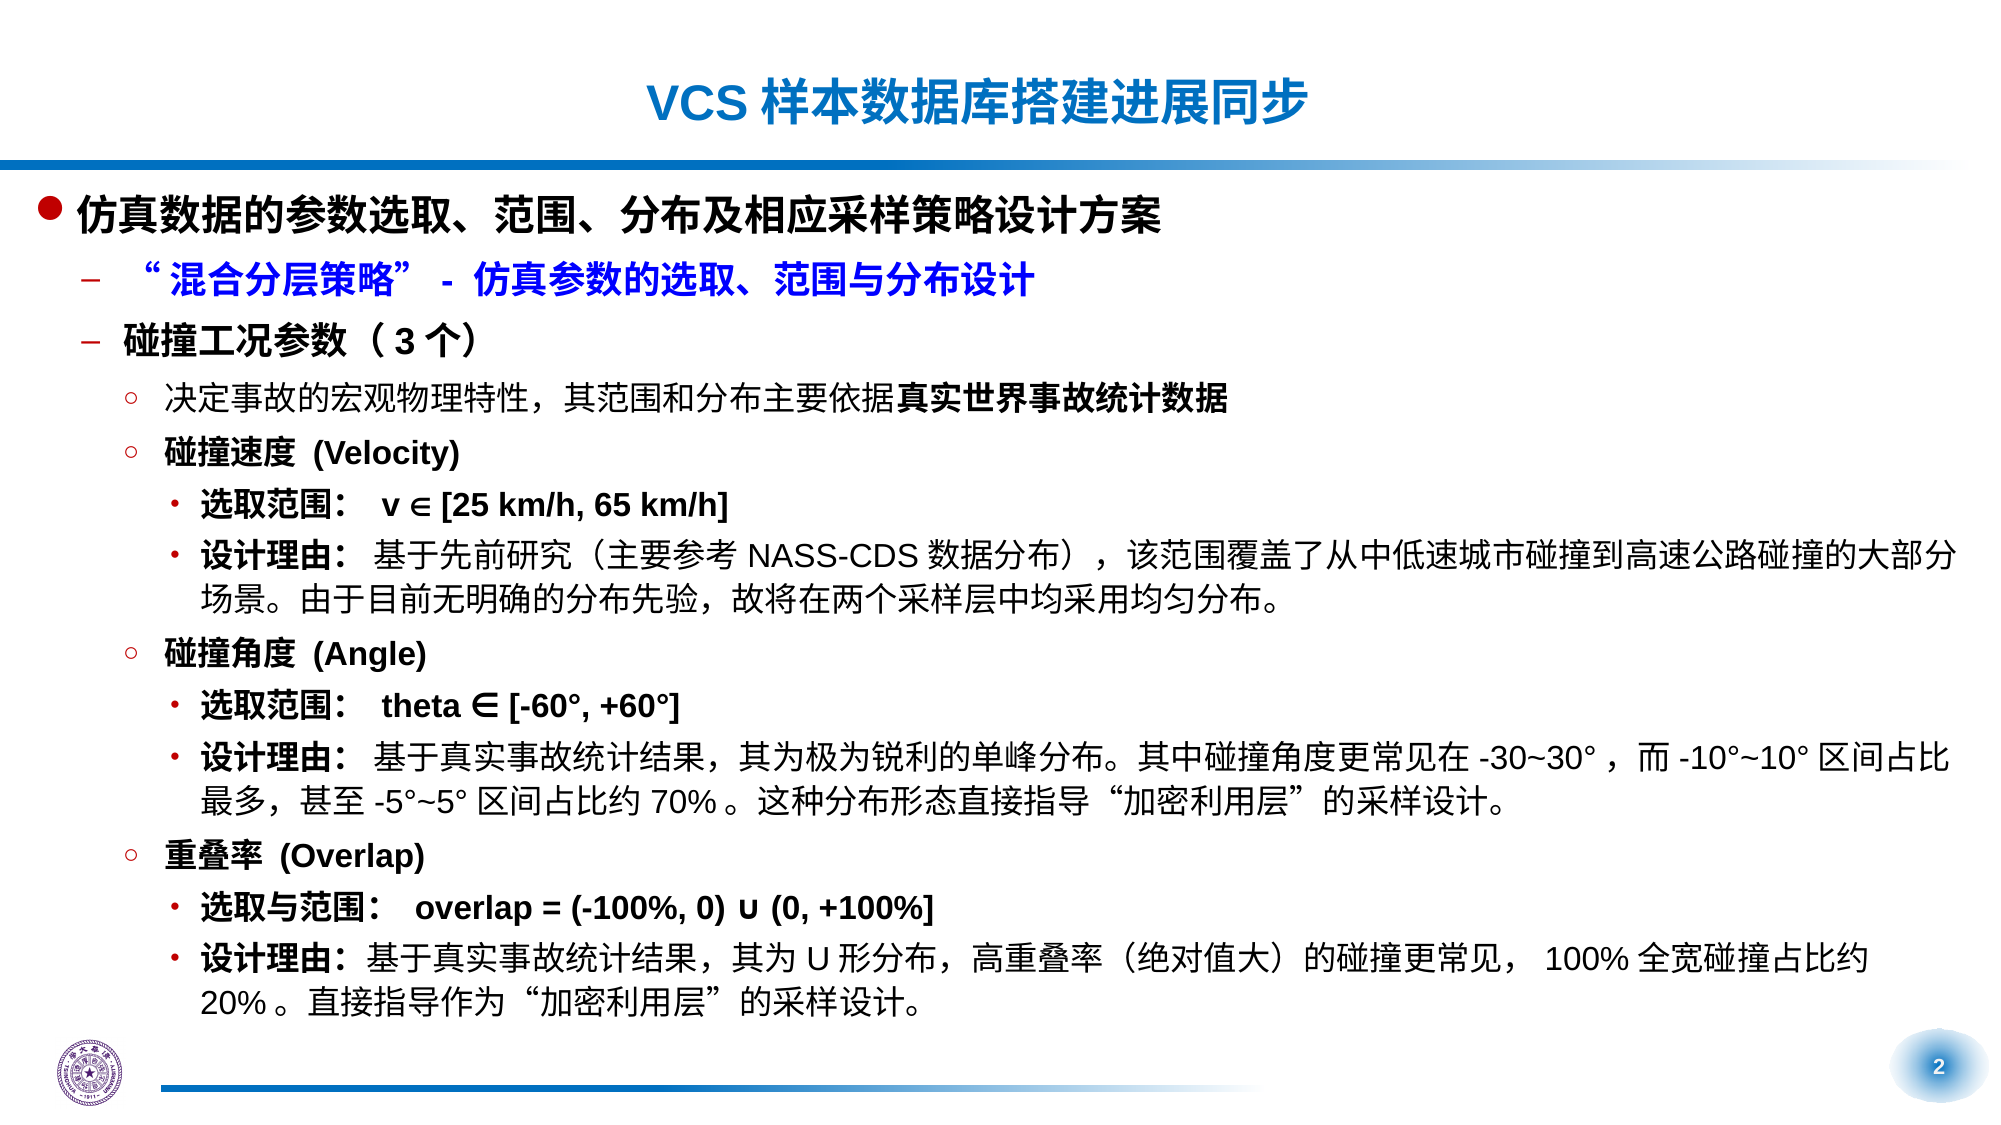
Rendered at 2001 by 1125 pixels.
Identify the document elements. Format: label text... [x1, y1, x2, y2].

title VCS样本数据库搭建进展同步 [11, 40, 1945, 159]
picture [55, 1059, 126, 1109]
list 仿真数据的参数选取、范围、分布及相应采样策略设计方案 “混合分层策略”- 仿真参数的选取、范围与分布设计 碰撞工况参数（3个） 决定事故的宏观物理特性，其范围和分布主要依据真实世界事故统计数据 碰撞速度 (Velocity) 选取范围： v ∈ [25 km/h, 65 km/h] 设计理由： 基于先前研究（主要参考NASS-CDS数据分布），该范围覆盖了从中低速城市碰撞到高速公路碰撞的大部分场景。由于目前无明确的分布先验，故将在两个采样层中均采用均匀分布。 碰撞角度 (Angle) 选取范围： theta ∈ [-60°, +60°] 设计理由： 基于真实事故统计结果，其为极为锐利的单峰分布。其中碰撞角度更常见在-30~30°，而-10°~10°区间占比最多，甚至-5°~5°区间占比约70%。这种分布形态直接指导“加密利用层”的采样设计。 重叠率 (Overlap) 选取与范围： overlap = (-100%, 0) ∪ (0, +100%] 设计理由：基于真实事故统计结果，其为U形分布，高重叠率（绝对值大）的碰撞更常见，100%全宽碰撞占比约20%。直接指导作为“加密利用层”的采样设计。 [19, 176, 1981, 1059]
slide_number 2 [1882, 1030, 1996, 1101]
